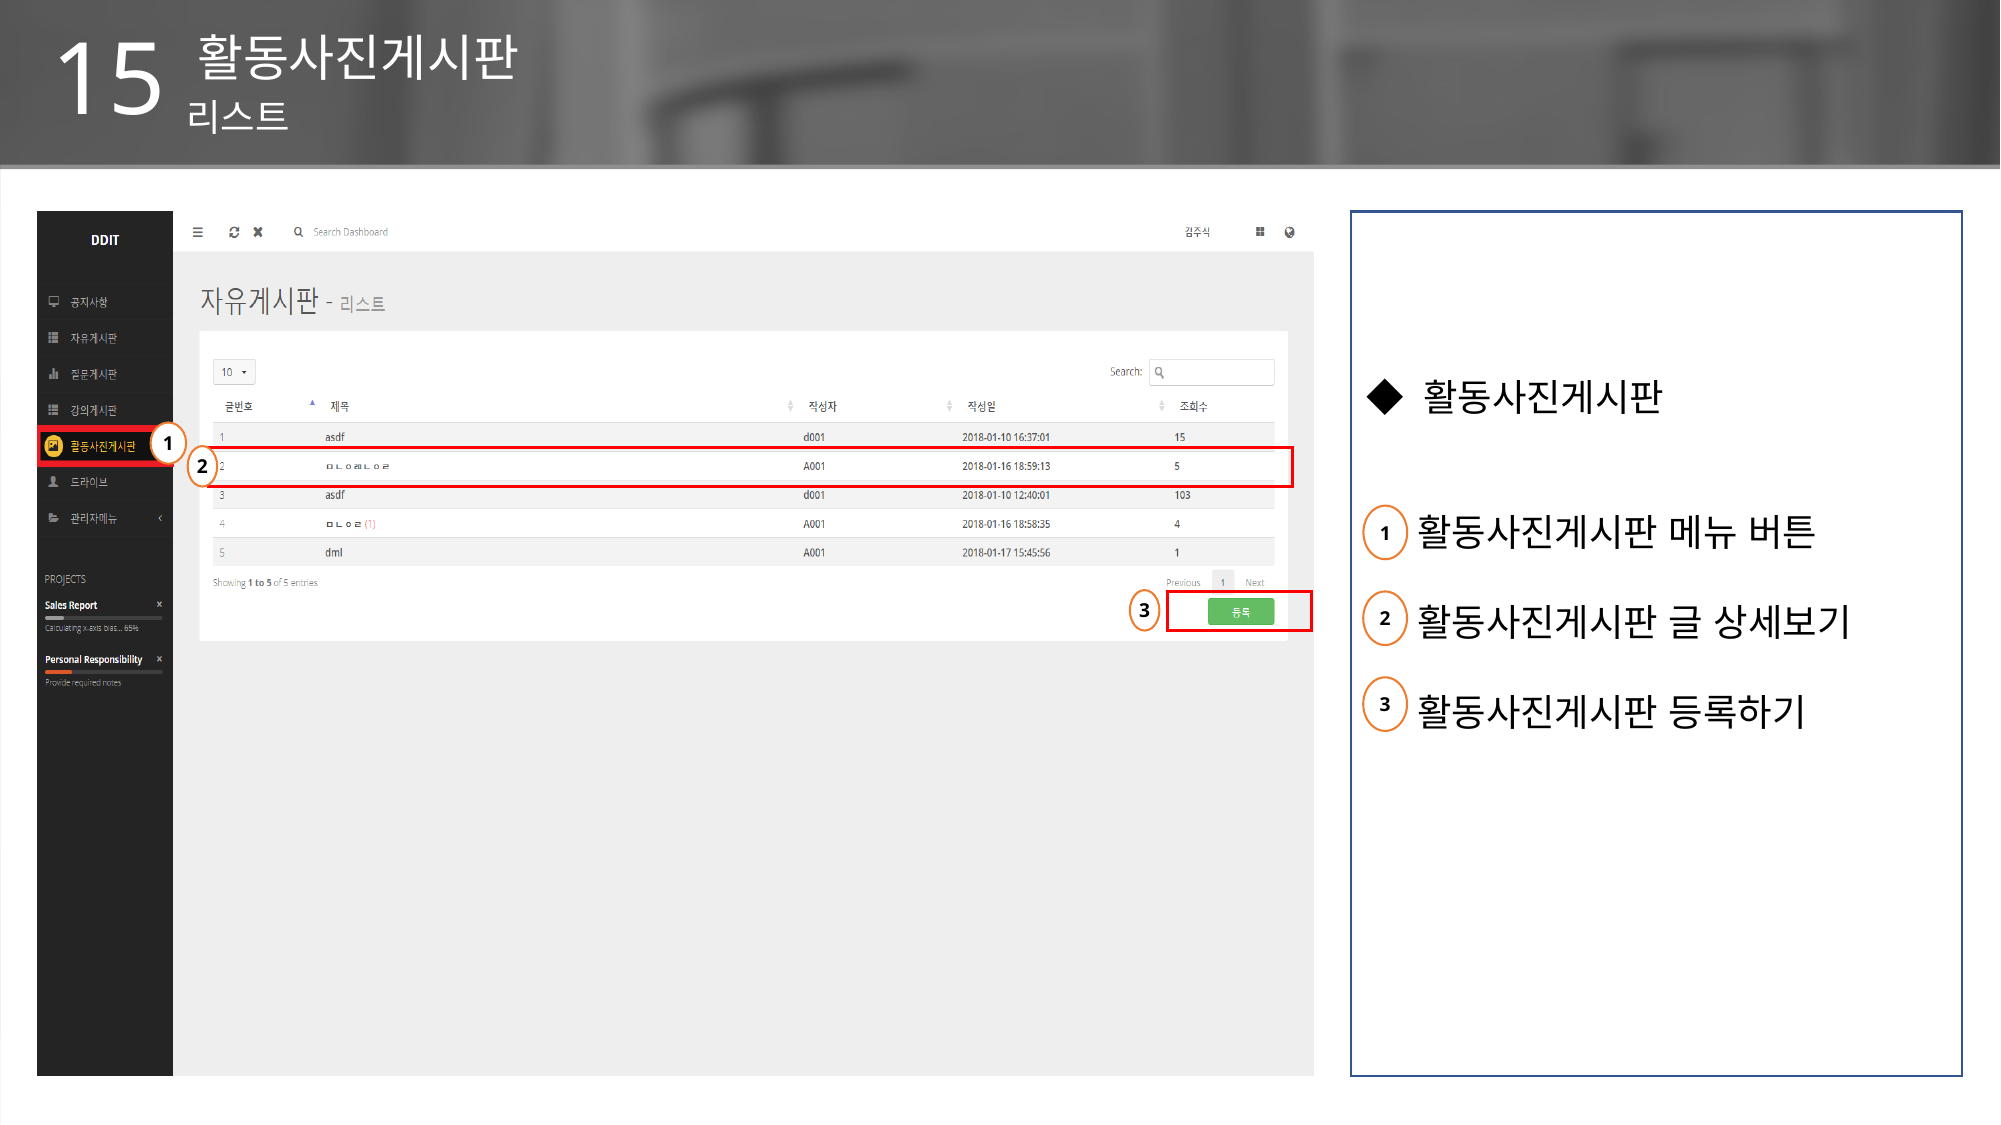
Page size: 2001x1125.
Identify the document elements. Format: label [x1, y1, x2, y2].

text_box [1129, 590, 1312, 631]
picture [0, 0, 2000, 1125]
